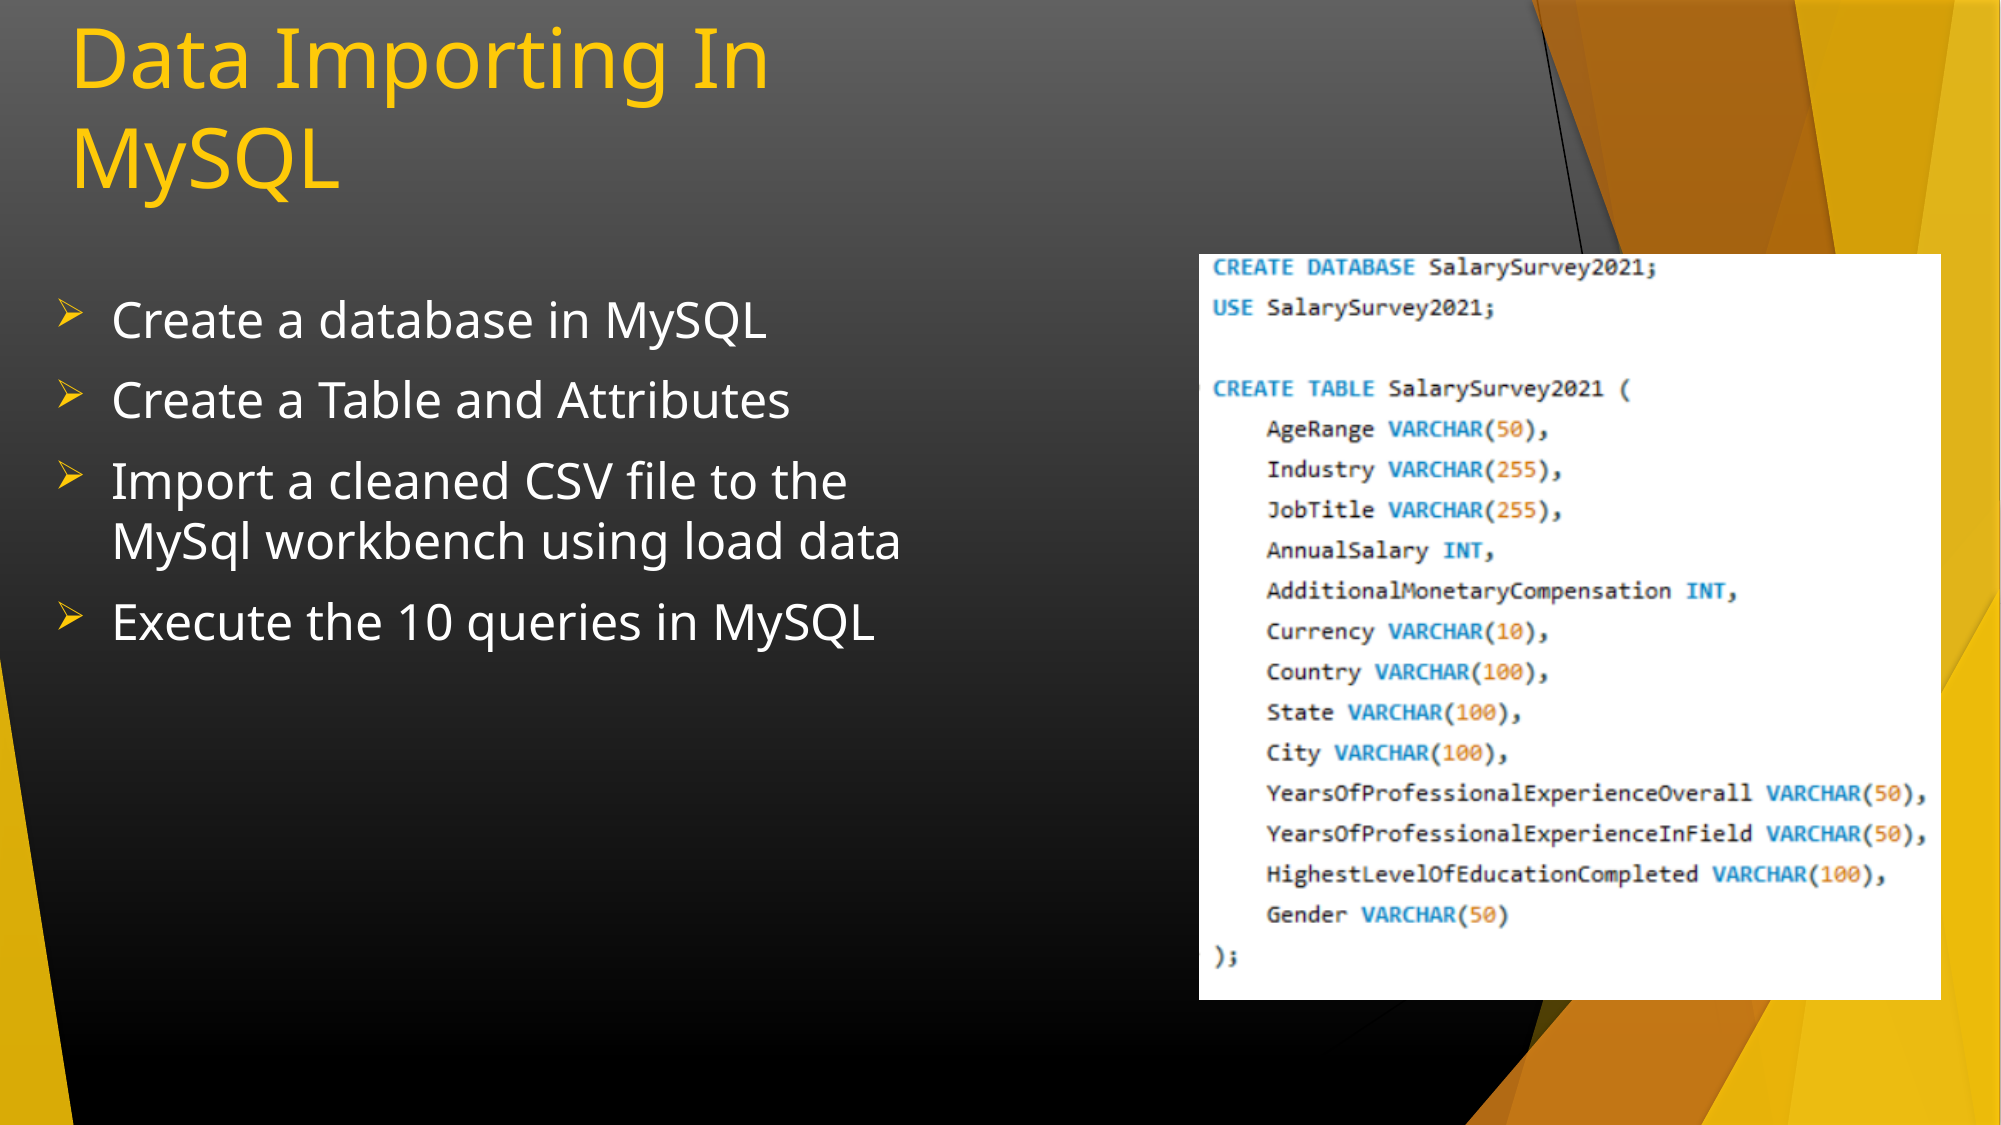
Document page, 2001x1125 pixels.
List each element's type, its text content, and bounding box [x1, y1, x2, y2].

list Create a database in MySQL Create a Table and Attributes Import a cleaned CSV file to the MySql workbench using load data Execute the 10 queries in MySQL [39, 280, 1015, 1000]
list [1199, 254, 1941, 1001]
title Data Importing In MySQL [54, 0, 1015, 213]
